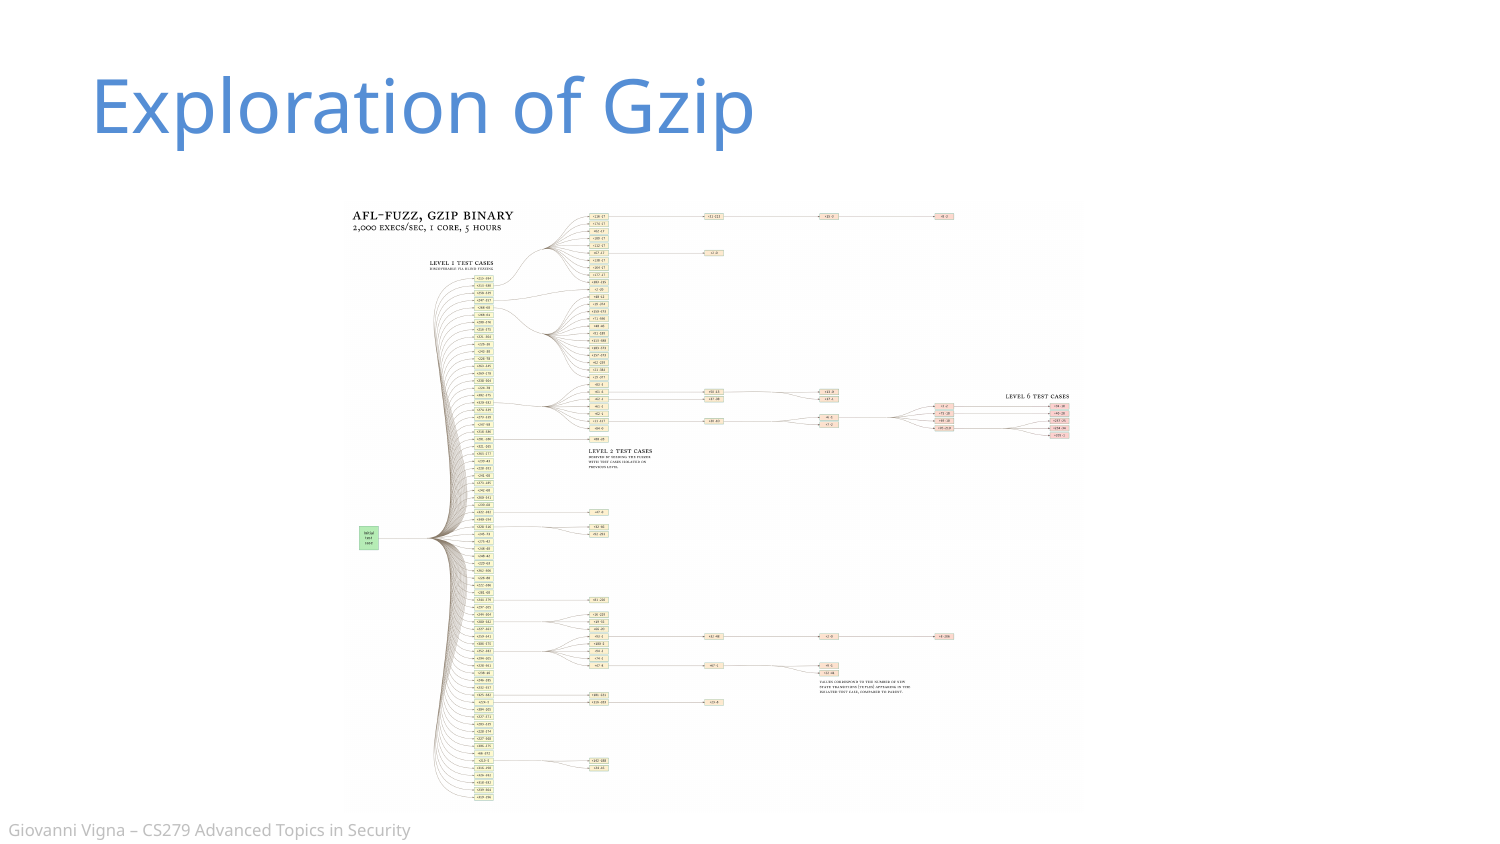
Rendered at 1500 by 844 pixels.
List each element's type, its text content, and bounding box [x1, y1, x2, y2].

picture [344, 200, 1085, 813]
title Exploration of Gzip [75, 33, 1425, 175]
